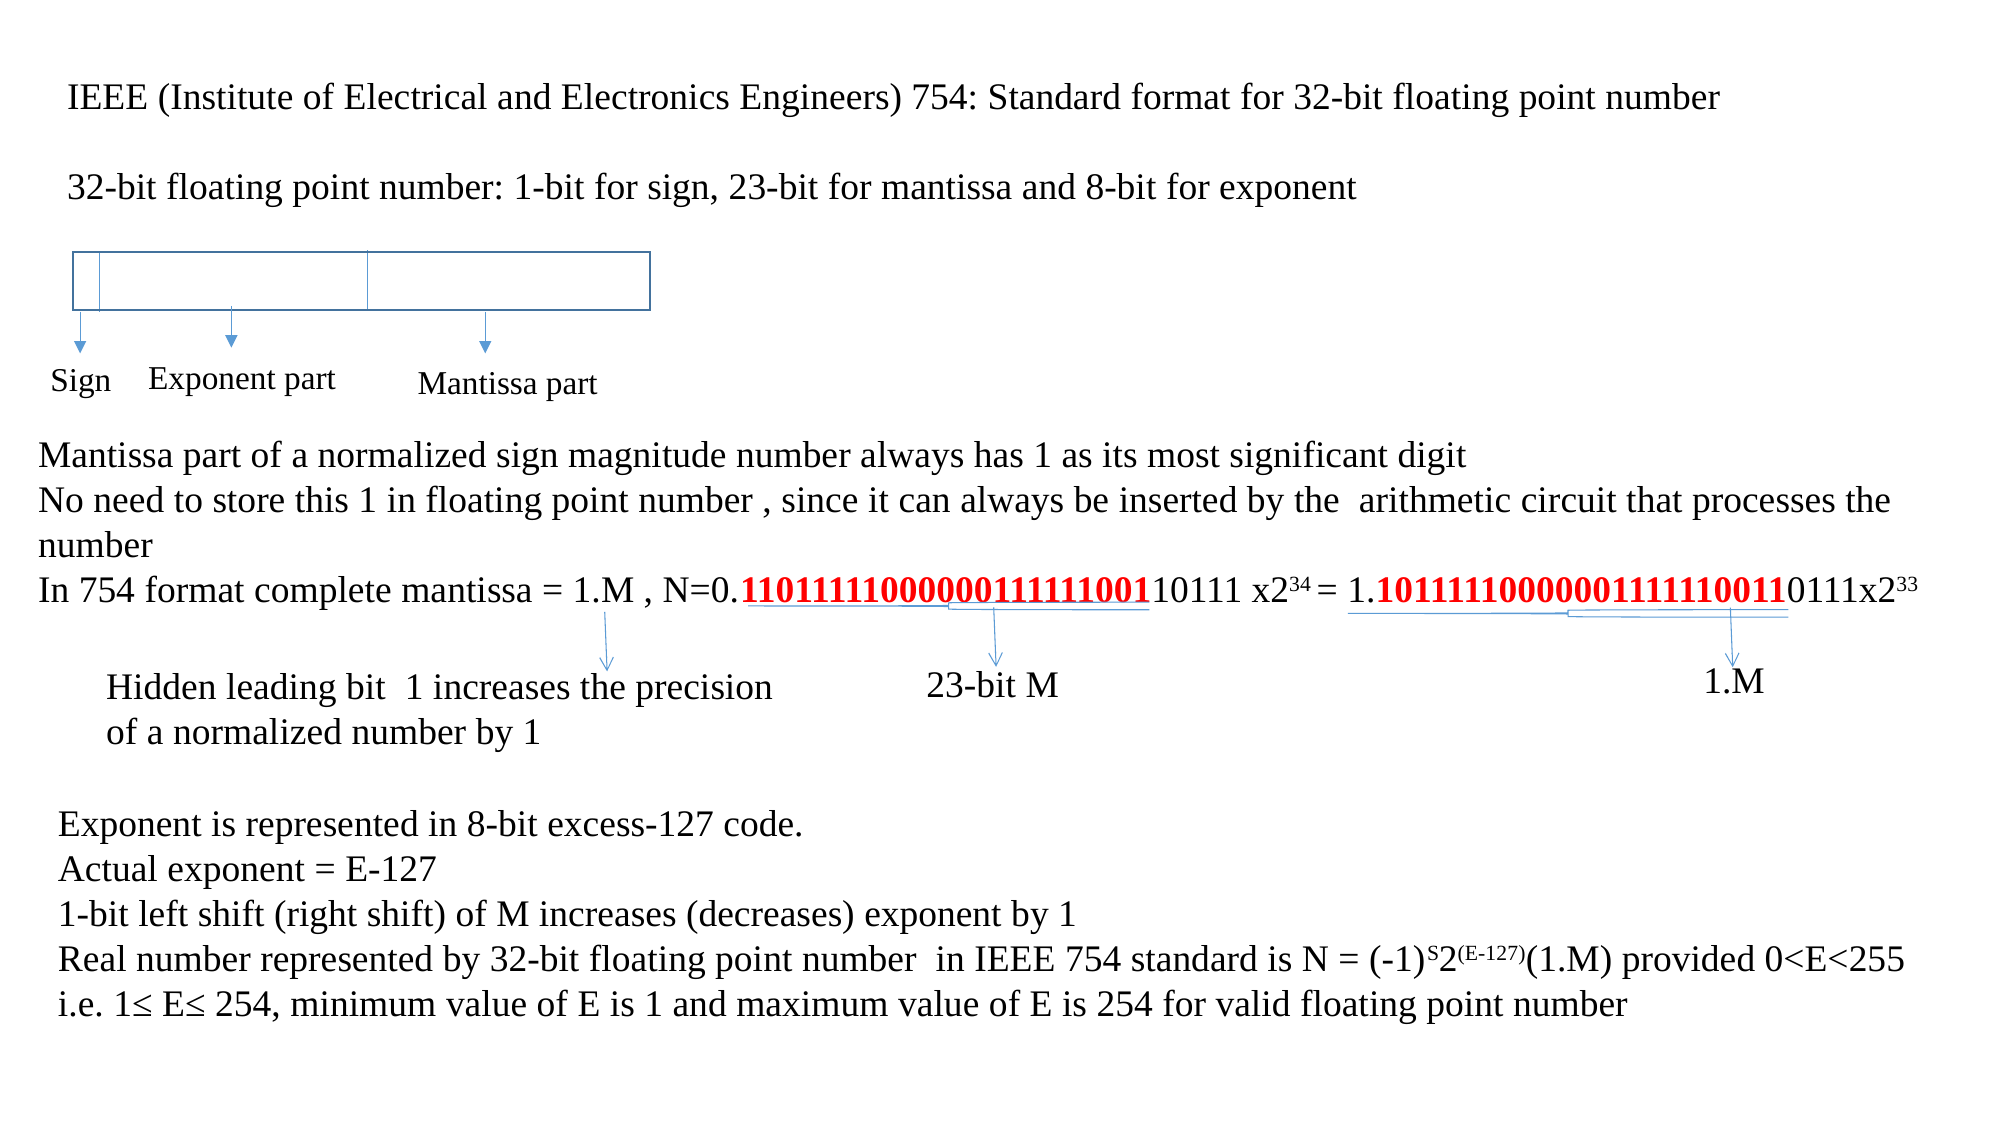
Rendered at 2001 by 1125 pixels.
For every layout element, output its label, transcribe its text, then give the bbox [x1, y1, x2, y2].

text_box Sign [35, 351, 133, 406]
text_box 1.M [1688, 648, 1781, 709]
text_box [1347, 609, 1730, 618]
text_box Mantissa part [402, 353, 624, 409]
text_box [965, 635, 1025, 639]
text_box [748, 601, 1150, 611]
text_box [1731, 609, 1789, 618]
text_box IEEE (Institute of Electrical and Electronics Engineers) 754: Standard format for 32-bit floating point number 32-bit floating point number: 1-bit for sign, 23-bit for mantissa and 8-bit for exponent [52, 64, 1936, 214]
text_box Hidden leading bit 1 increases the precision of a normalized number by 1 [91, 655, 795, 760]
text_box Exponent is represented in 8-bit excess-127 code. Actual exponent = E-127 1-bit left shift (right shift) of M increases (decreases) exponent by 1 Real number represented by 32-bit floating point number in IEEE 754 standard is N = (-1)S2(E-127)(1.M) provided 0<E<255 i.e. 1≤ E≤ 254, minimum value of E is 1 and maximum value of E is 254 for valid floating point number [43, 791, 1972, 1032]
text_box Mantissa part of a normalized sign magnitude number always has 1 as its most significant digit No need to store this 1 in floating point number , since it can always be inserted by the arithmetic circuit that processes the number In 754 format complete mantissa = 1.M , N=0.1101111100000011111100110111 x234 = 1.101111100000011111100110111x233 [23, 422, 1972, 618]
text_box 23-bit M [911, 652, 1089, 713]
text_box [72, 251, 651, 311]
text_box Exponent part [133, 349, 358, 404]
